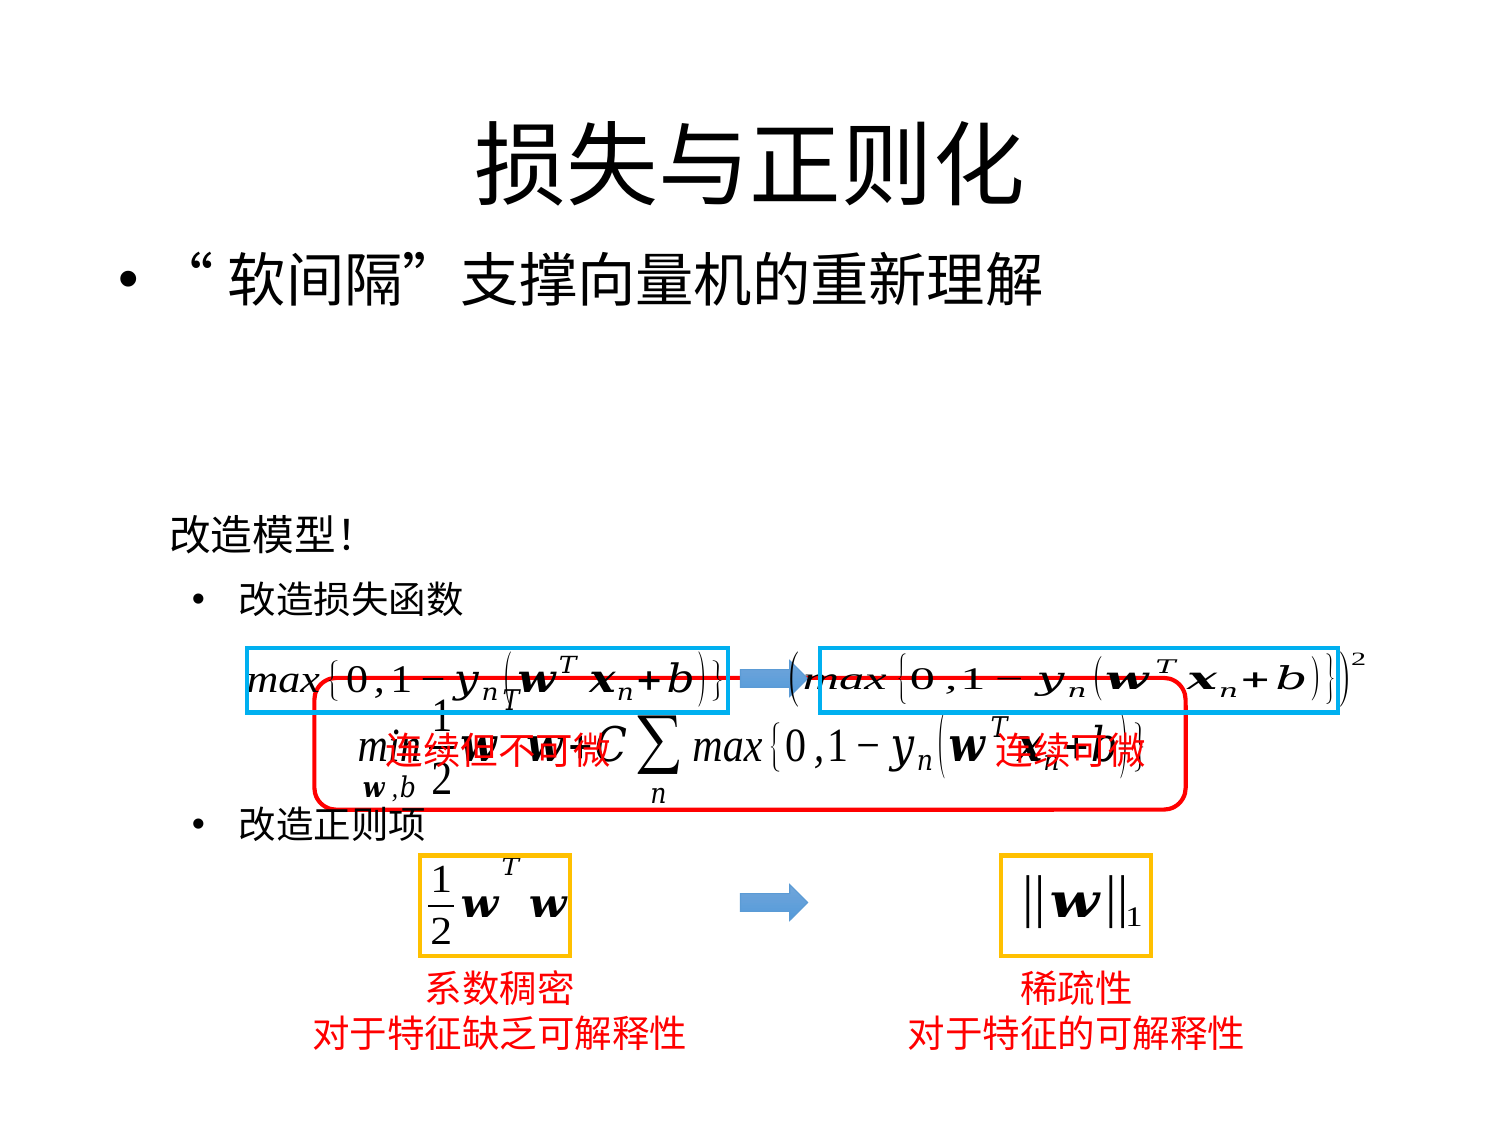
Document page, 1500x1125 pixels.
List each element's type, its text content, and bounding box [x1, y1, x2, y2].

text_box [787, 648, 1368, 713]
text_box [246, 648, 728, 713]
list “软间隔”支撑向量机的重新理解 [103, 243, 1397, 325]
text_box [1001, 855, 1152, 956]
text_box [739, 883, 809, 922]
text_box 系数稠密 对于特征缺乏可解释性 [293, 957, 707, 1062]
text_box 改造损失函数 改造正则项 [177, 568, 1163, 854]
text_box [739, 669, 787, 677]
text_box 改造模型！ [154, 501, 416, 567]
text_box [420, 852, 571, 956]
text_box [314, 677, 1186, 810]
text_box 稀疏性 对于特征的可解释性 [889, 957, 1264, 1062]
title 损失与正则化 [103, 59, 1397, 243]
